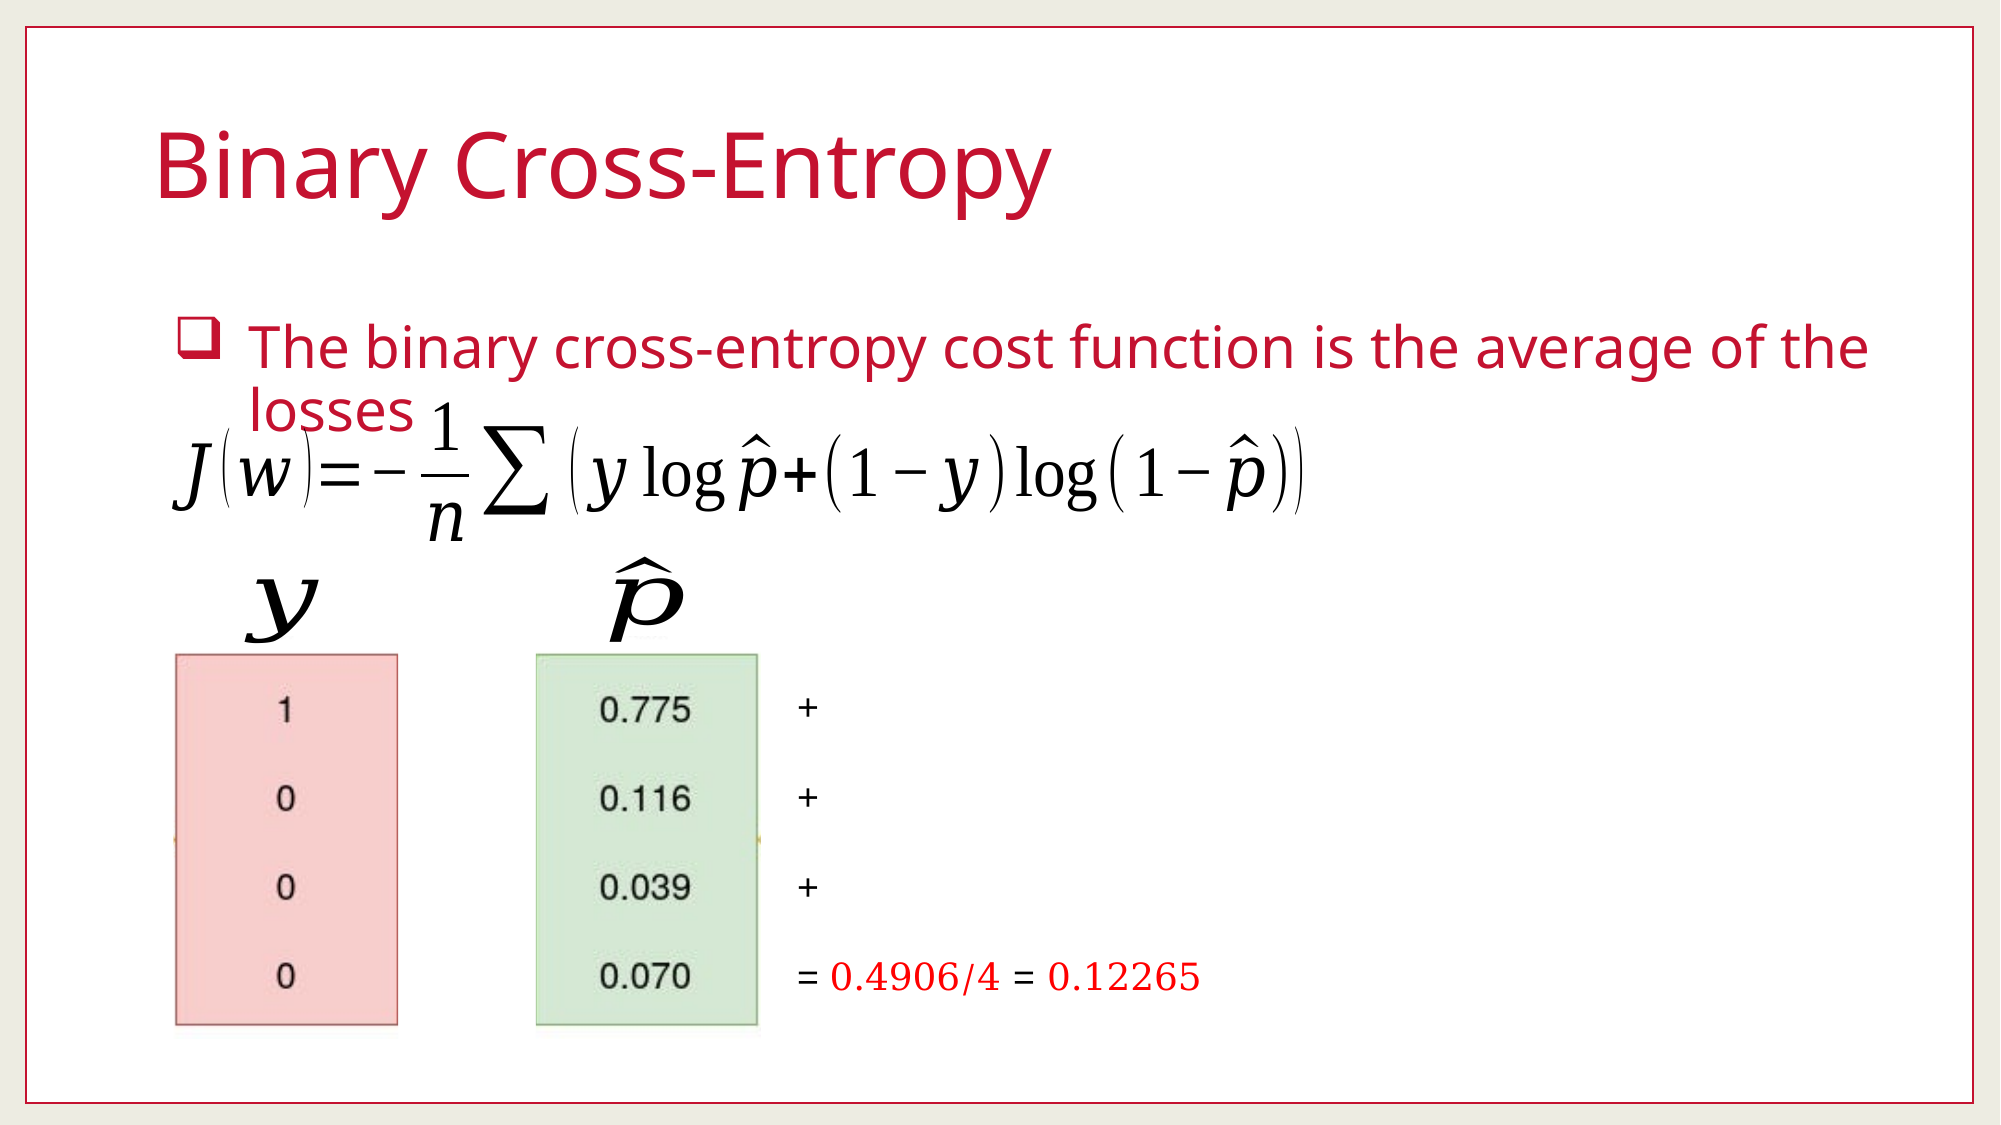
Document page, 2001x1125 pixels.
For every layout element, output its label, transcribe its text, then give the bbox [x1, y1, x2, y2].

picture [172, 635, 399, 1039]
title Binary Cross-Entropy [137, 59, 1863, 278]
list The binary cross-entropy cost function is the average of the losses [158, 310, 1976, 1125]
picture [535, 635, 762, 1039]
